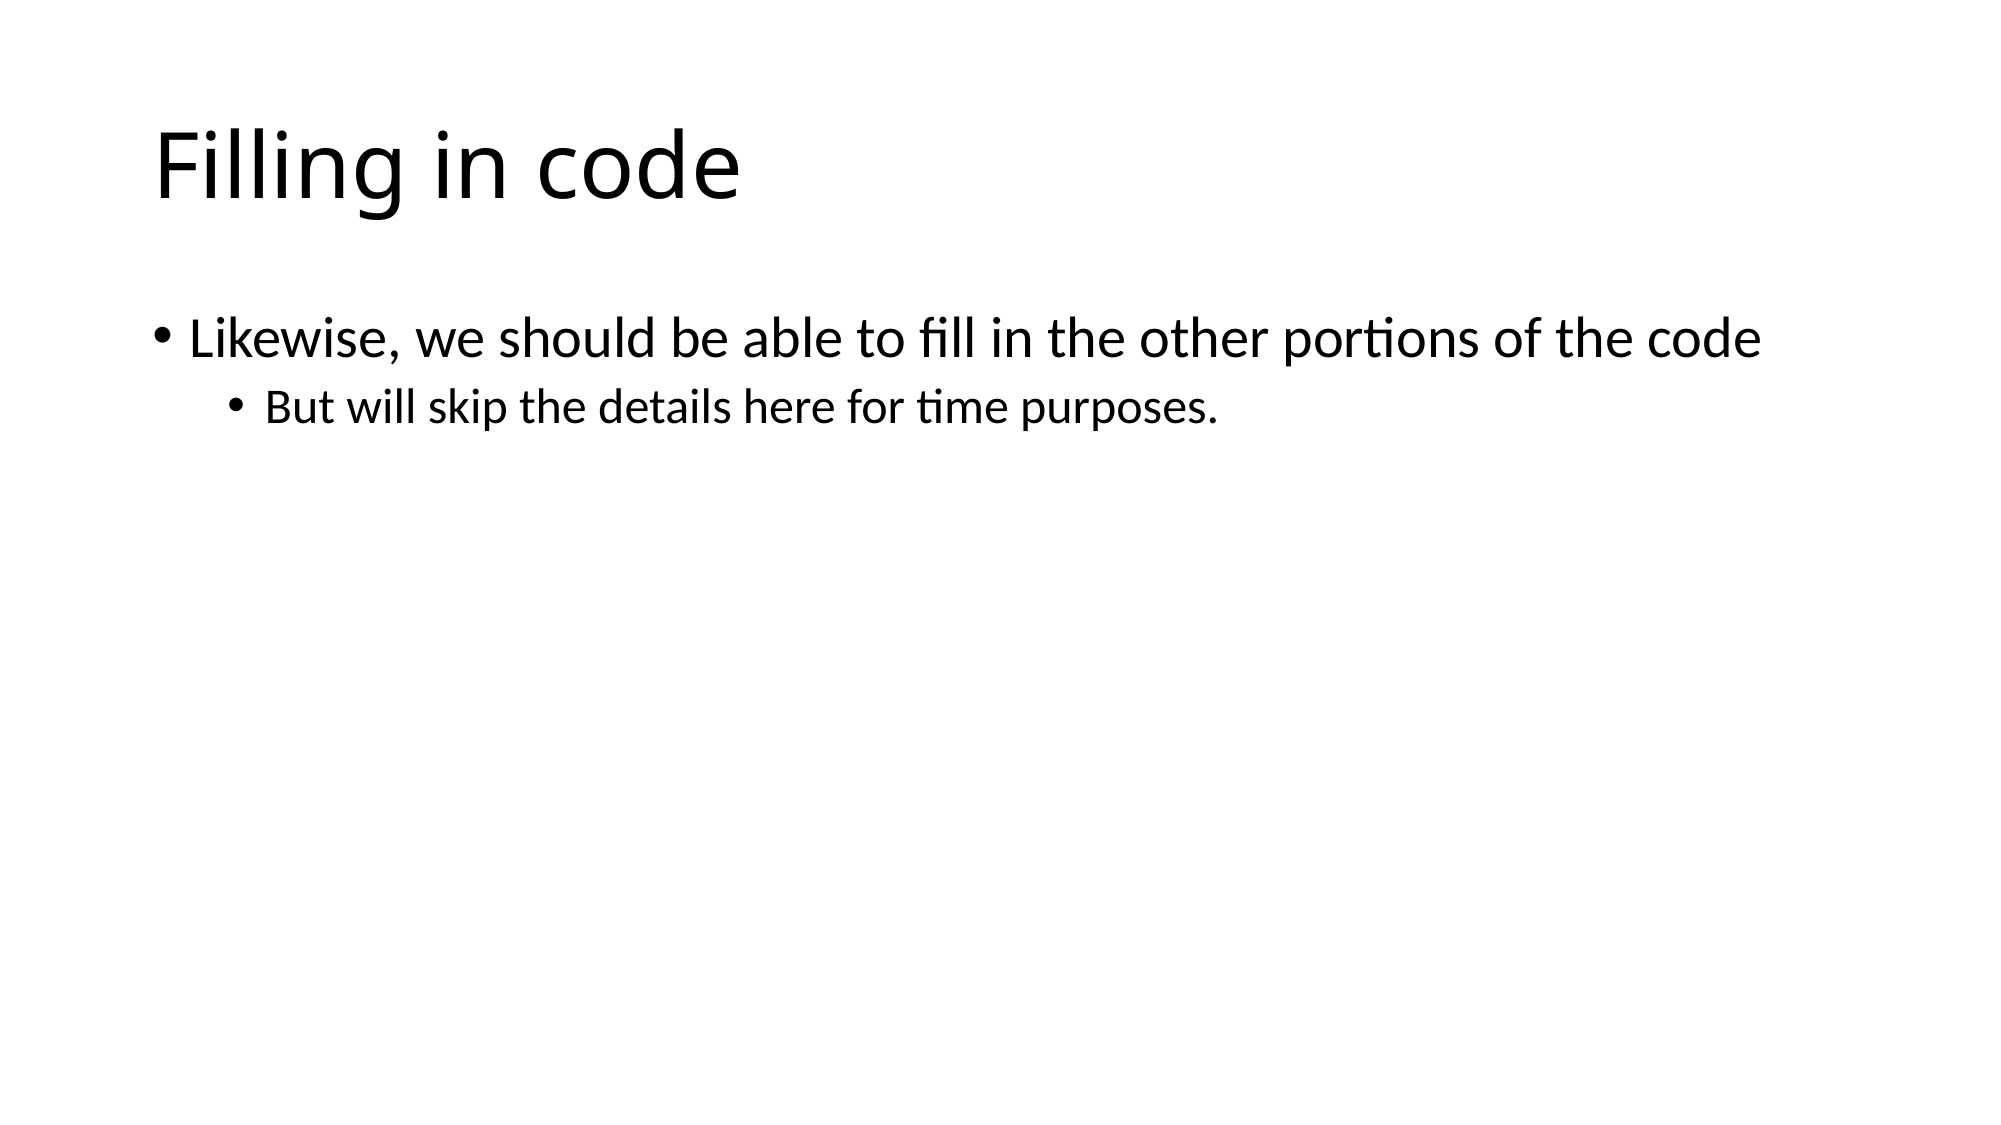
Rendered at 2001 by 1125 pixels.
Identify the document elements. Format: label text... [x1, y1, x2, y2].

list Likewise, we should be able to fill in the other portions of the code But will skip the details here for time purposes. [137, 299, 1863, 1014]
title Filling in code [137, 59, 1863, 278]
